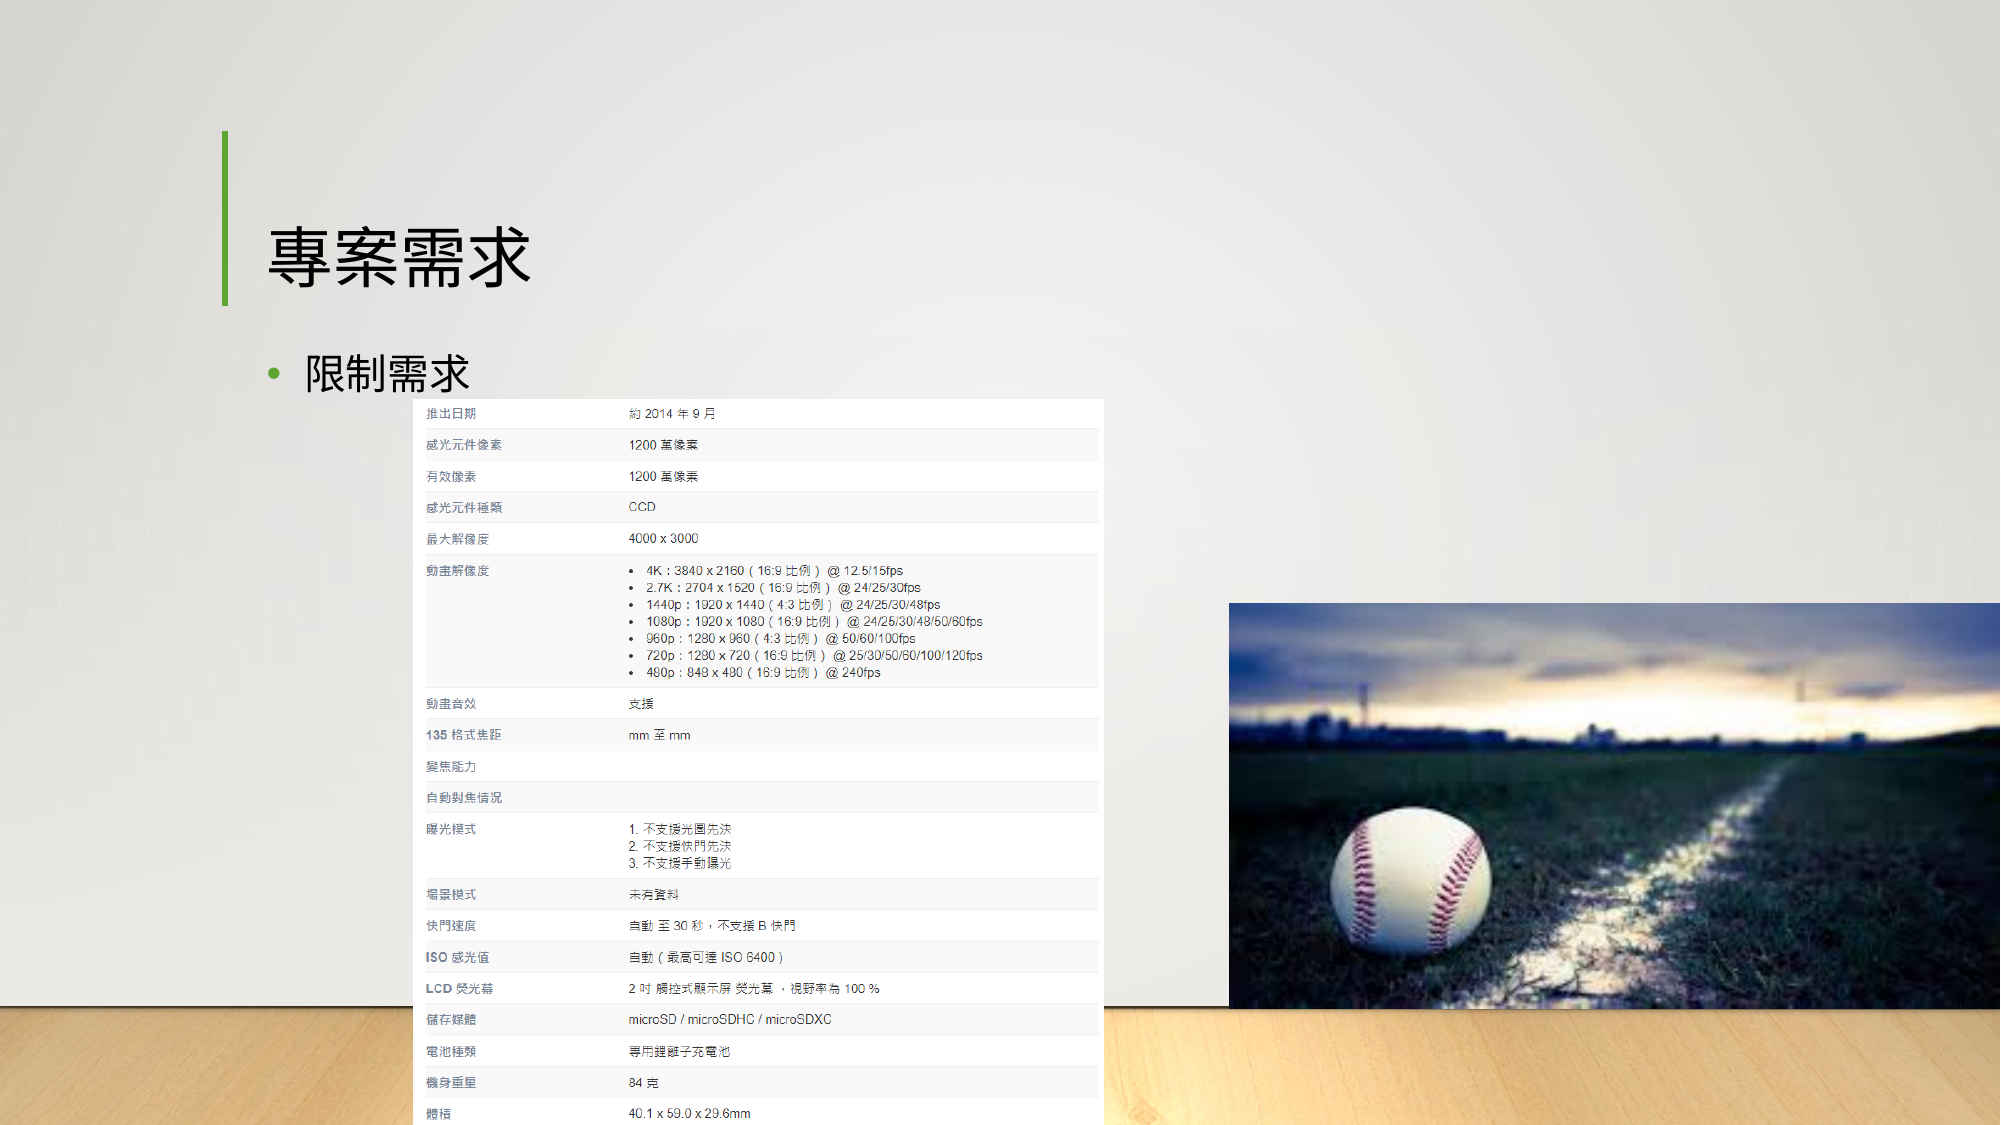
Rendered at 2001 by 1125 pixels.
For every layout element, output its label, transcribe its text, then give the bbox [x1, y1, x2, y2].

picture [0, 399, 2000, 1125]
title 專案需求 [251, 131, 1814, 305]
list 限制需求 [251, 330, 1814, 897]
